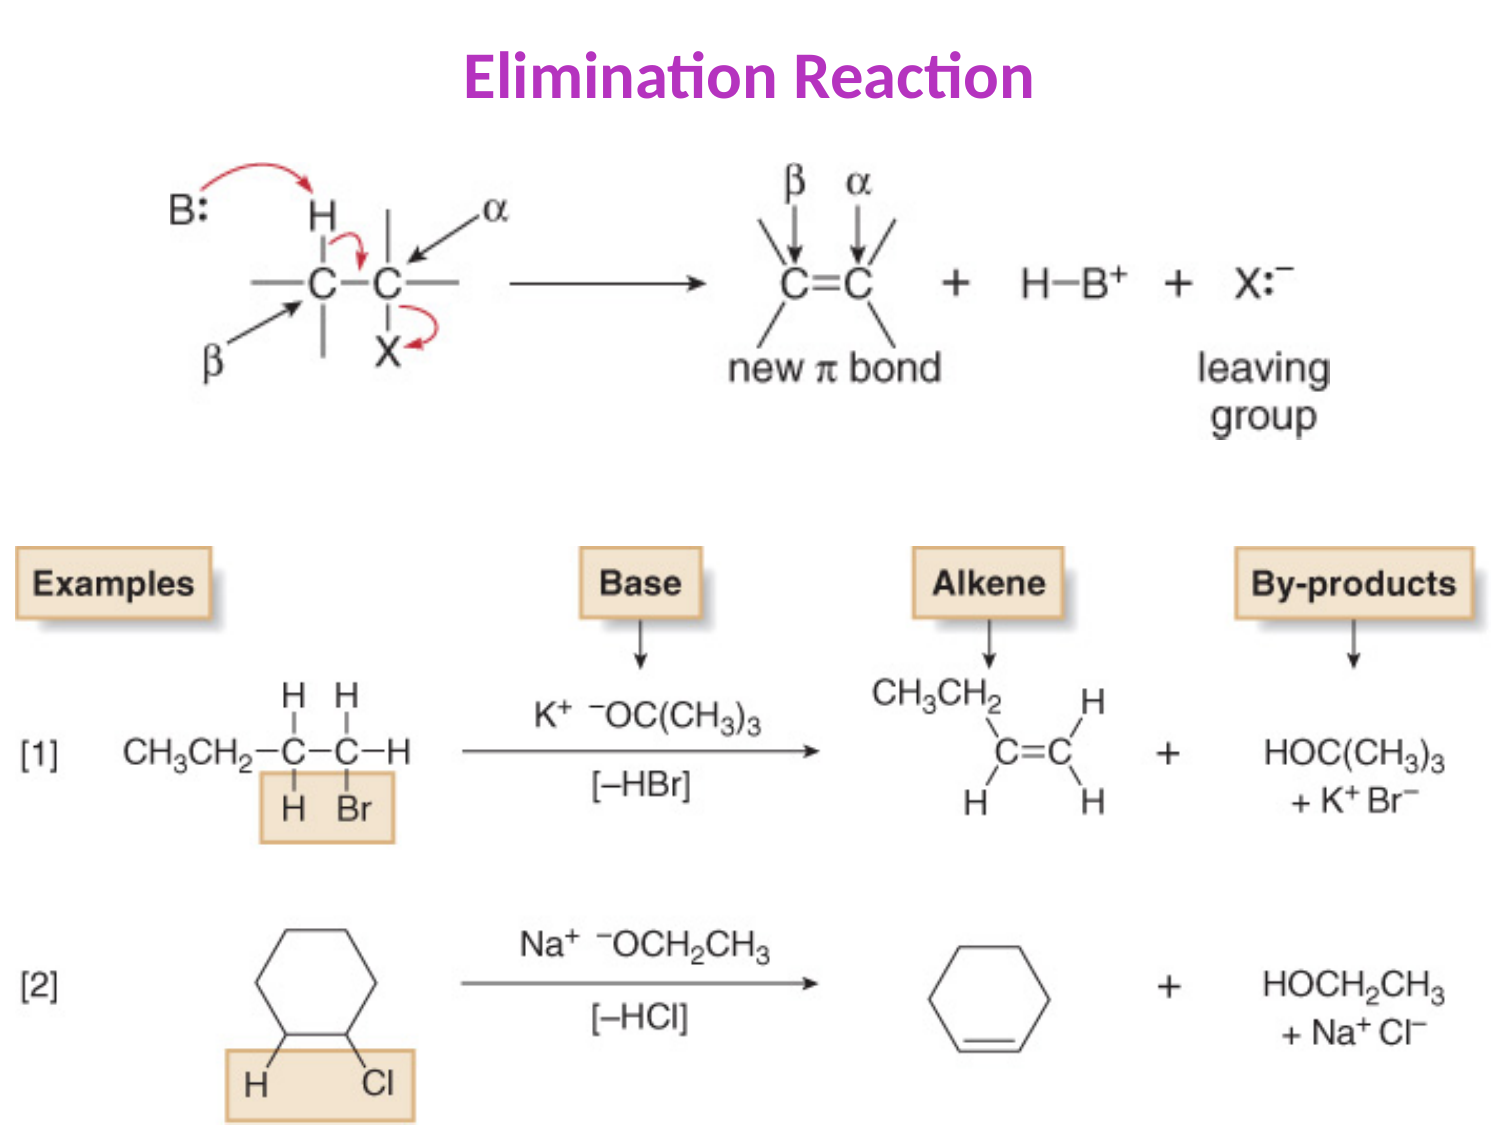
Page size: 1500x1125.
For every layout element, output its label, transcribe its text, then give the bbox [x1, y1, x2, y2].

picture [170, 162, 1330, 440]
picture [15, 546, 1491, 1125]
text_box Elimination Reaction [449, 24, 1051, 120]
